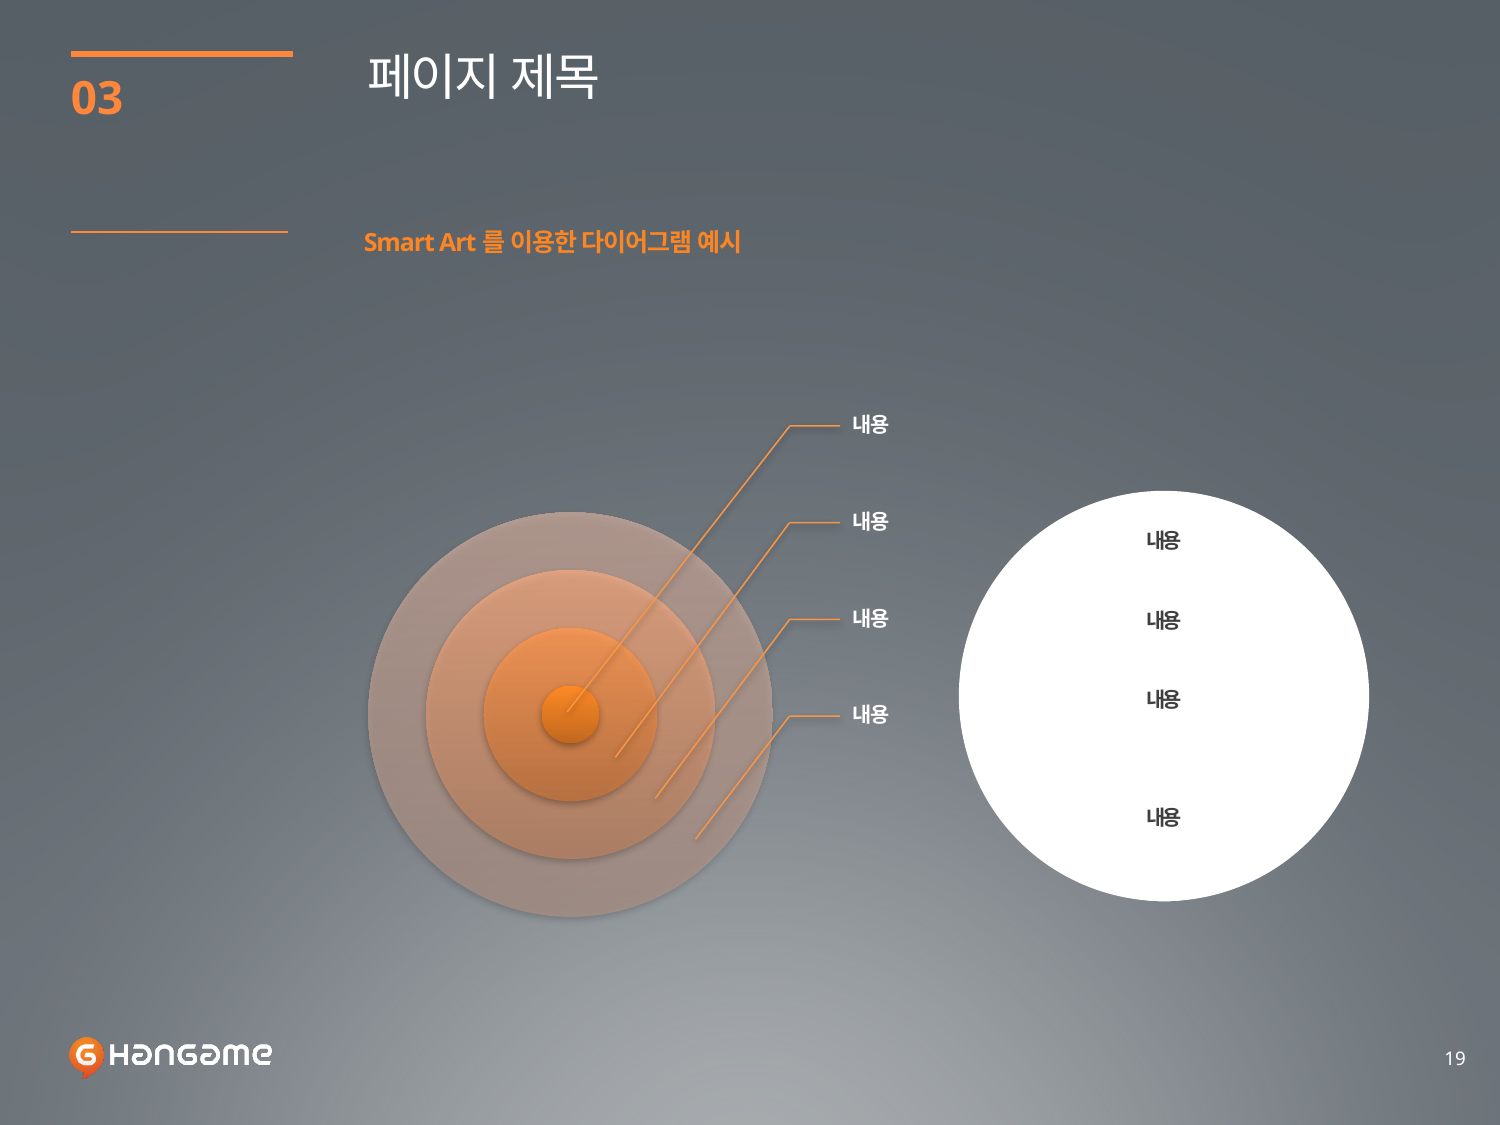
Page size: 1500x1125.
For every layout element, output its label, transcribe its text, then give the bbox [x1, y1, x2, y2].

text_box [300, 377, 1111, 917]
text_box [856, 490, 1472, 902]
title 페이지 제목 [352, 38, 824, 209]
text_box 03 [56, 61, 139, 132]
text_box Smart Art를 이용한 다이어그램 예시 [349, 219, 999, 264]
picture [0, 0, 1500, 1125]
